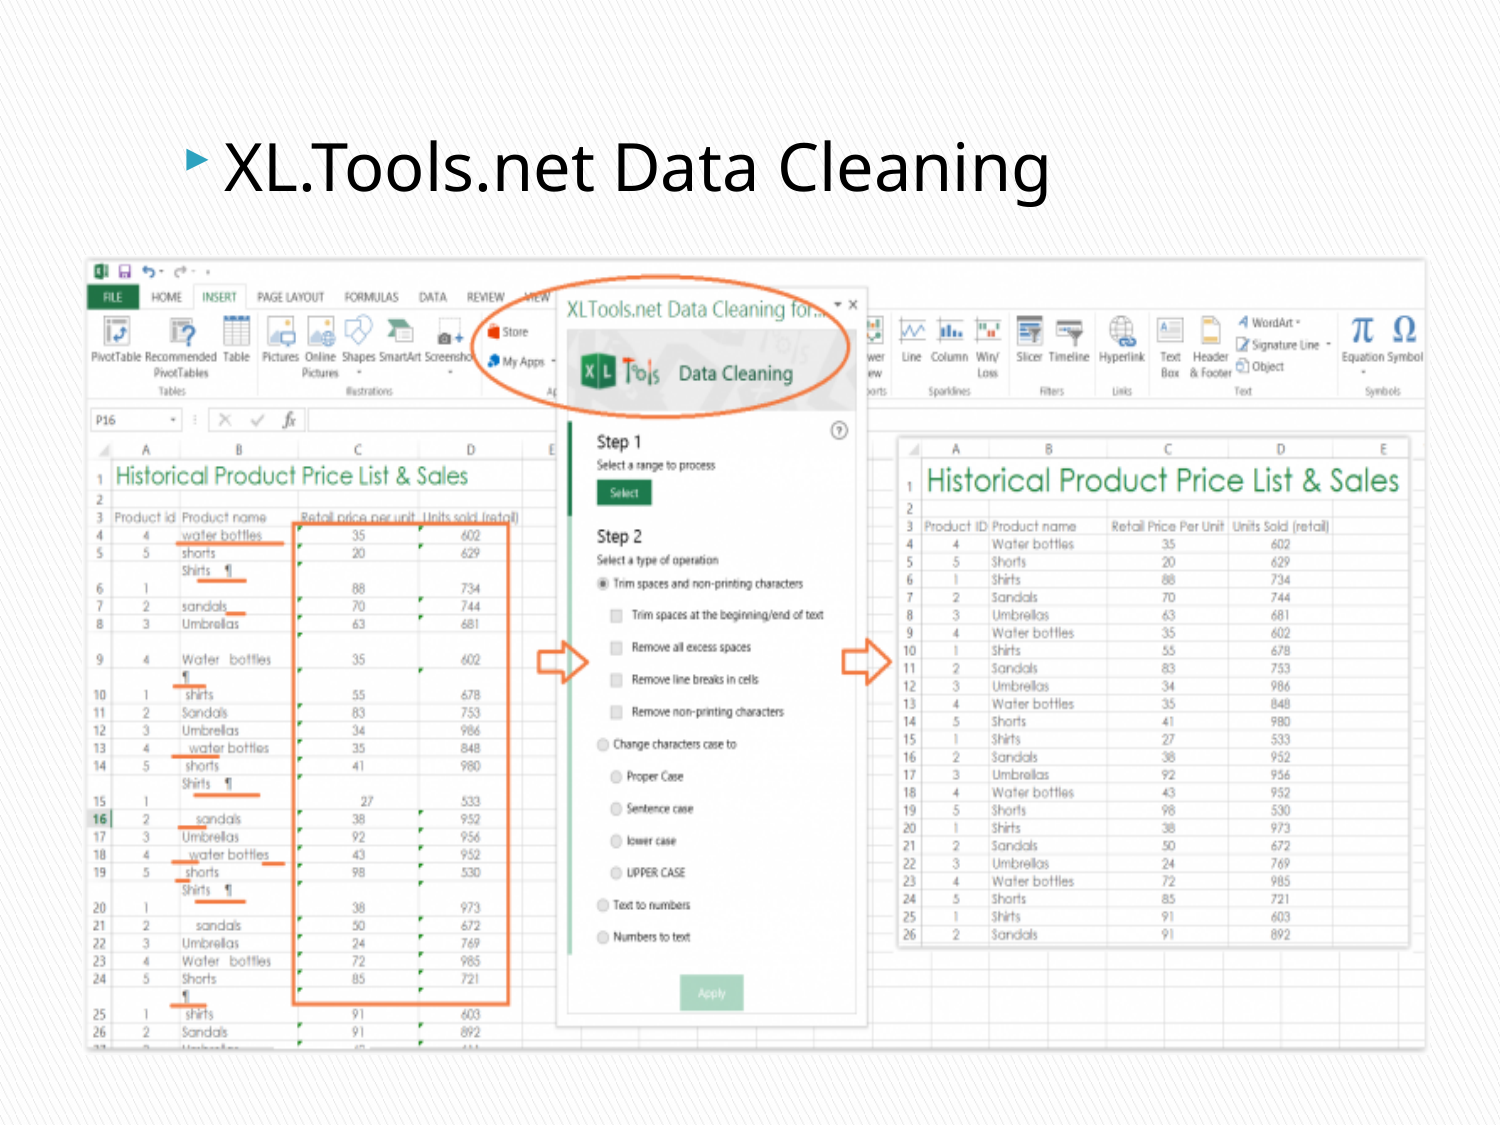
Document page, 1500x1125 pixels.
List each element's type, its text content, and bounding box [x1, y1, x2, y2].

list XL.Tools.net Data Cleaning [150, 117, 1377, 255]
picture [81, 255, 1430, 1055]
